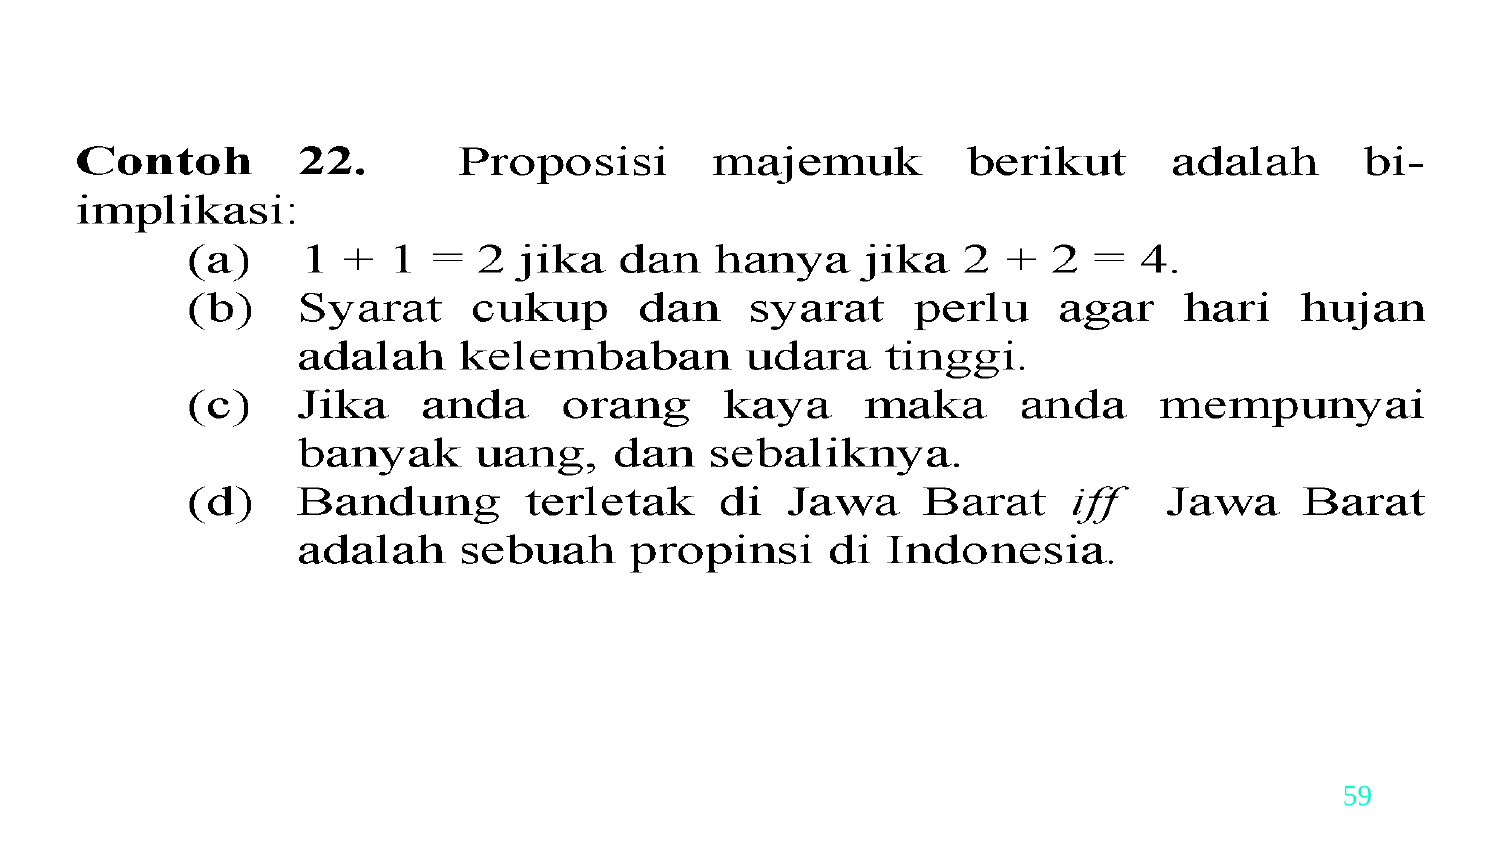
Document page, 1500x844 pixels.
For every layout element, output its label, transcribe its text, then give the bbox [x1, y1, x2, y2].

text_box ‹#› [1074, 768, 1388, 825]
picture [74, 131, 1426, 617]
